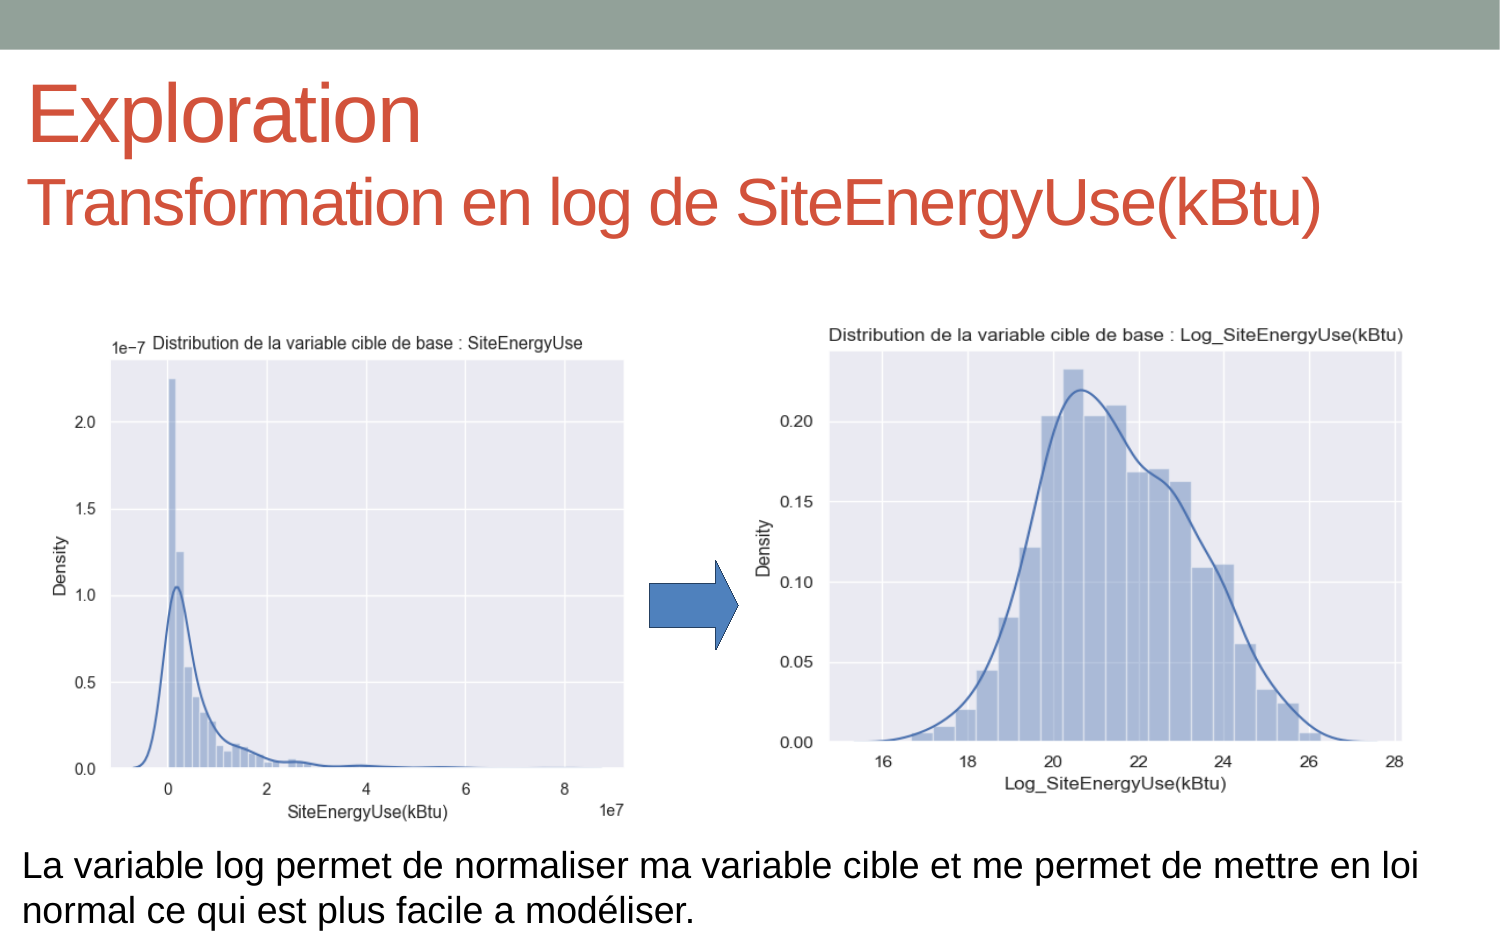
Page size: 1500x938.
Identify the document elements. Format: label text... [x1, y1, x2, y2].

text_box [691, 560, 736, 650]
picture [27, 295, 691, 827]
picture [736, 289, 1477, 798]
text_box La variable log permet de normaliser ma variable cible et me permet de mettre en loi normal ce qui est plus facile a modéliser. [7, 833, 1477, 938]
text_box Exploration Transformation en log de SiteEnergyUse(kBtu) [24, 56, 1477, 216]
